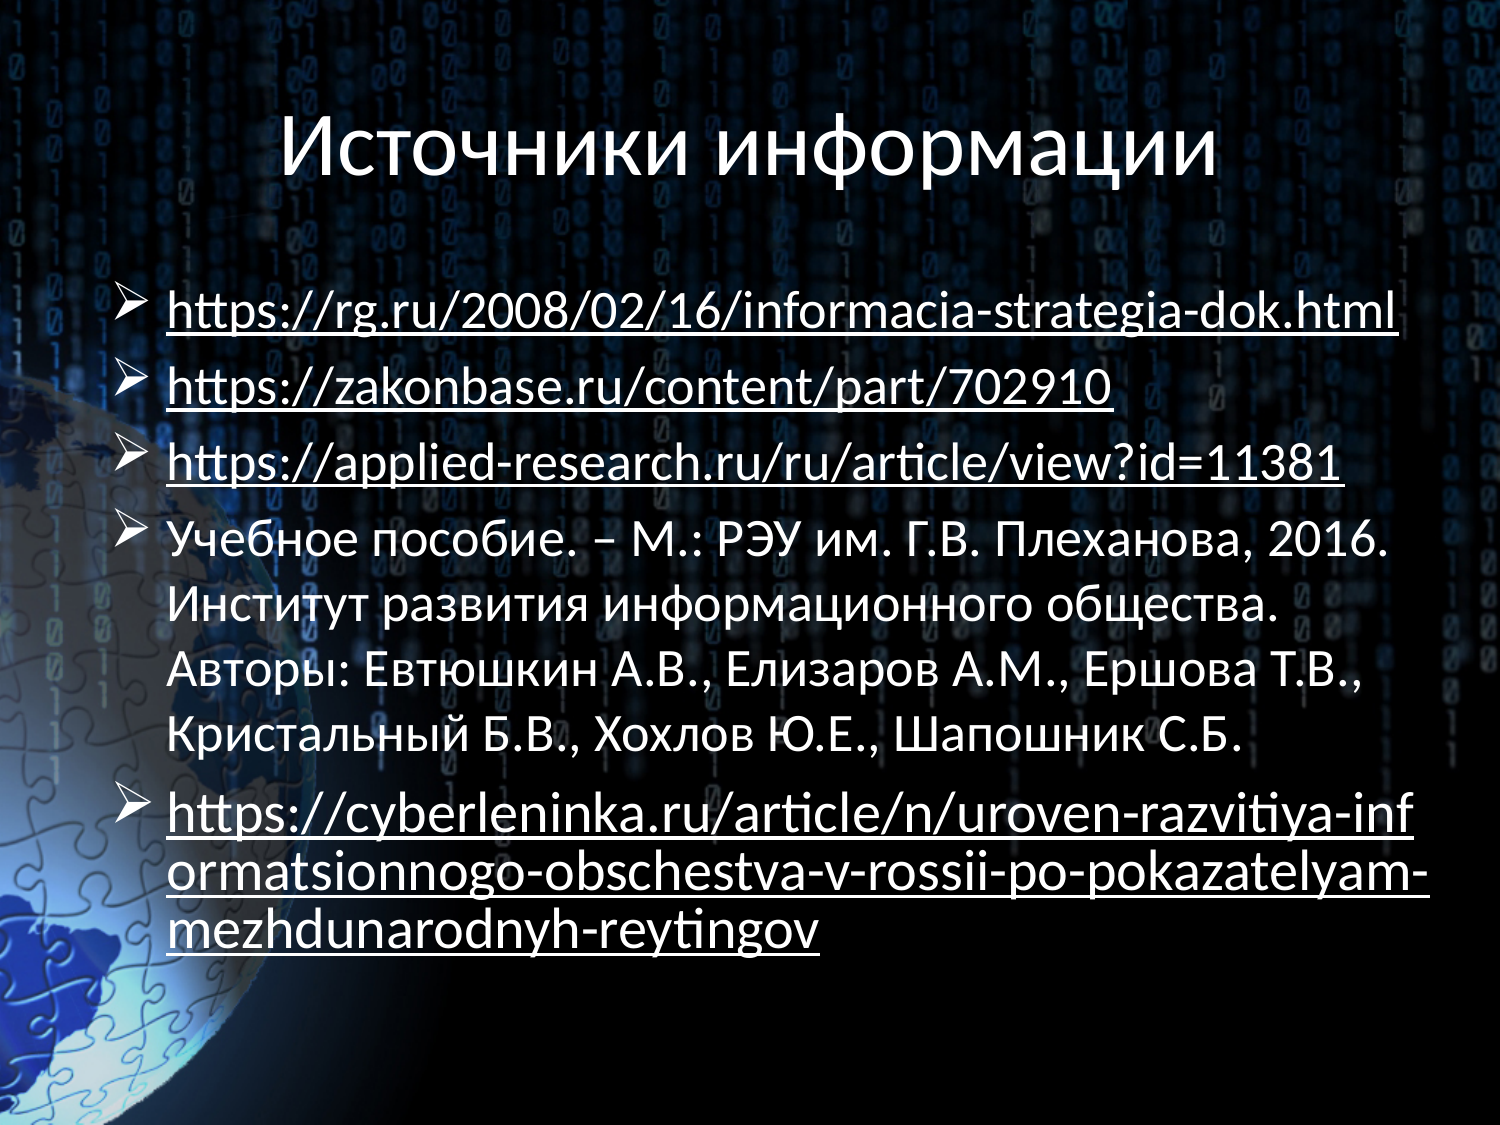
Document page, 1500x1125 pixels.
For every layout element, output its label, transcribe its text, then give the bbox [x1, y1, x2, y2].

title Источники информации [75, 45, 1425, 233]
picture [0, 0, 1500, 1125]
list https://rg.ru/2008/02/16/informacia-strategia-dok.html https://zakonbase.ru/content/part/702910 https://applied-research.ru/ru/article/view?id=11381 Учебное пособие. – М.: РЭУ им. Г.В. Плеханова, 2016. Институт развития информационного общества. Авторы: Евтюшкин А.В., Елизаров А.М., Ершова Т.В., Кристальный Б.В., Хохлов Ю.Е., Шапошник С.Б. https://cyberleninka.ru/article/n/uroven-razvitiya-informatsionnogo-obschestva-v-rossii-po-pokazatelyam-mezhdunarodnyh-reytingov [94, 267, 1445, 1106]
